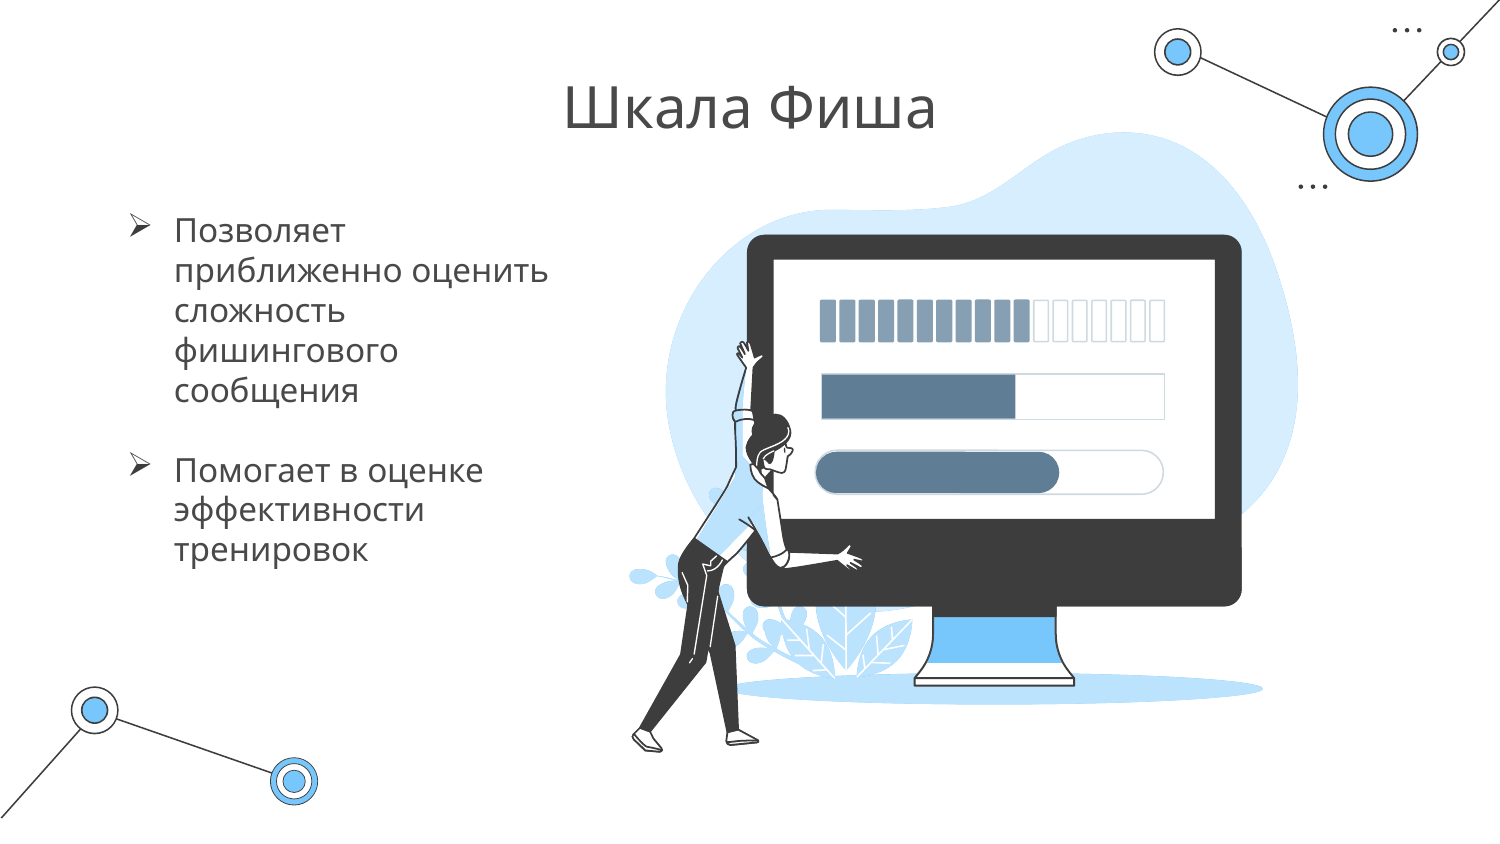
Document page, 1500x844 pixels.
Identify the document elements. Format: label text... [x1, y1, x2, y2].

title Шкала Фиша [344, 56, 1157, 153]
list Позволяет приближенно оценить сложность фишингового сообщения Помогает в оценке эффективности тренировок [112, 192, 570, 625]
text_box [628, 132, 1301, 753]
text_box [820, 300, 1165, 342]
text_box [821, 373, 1165, 420]
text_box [814, 449, 1164, 495]
